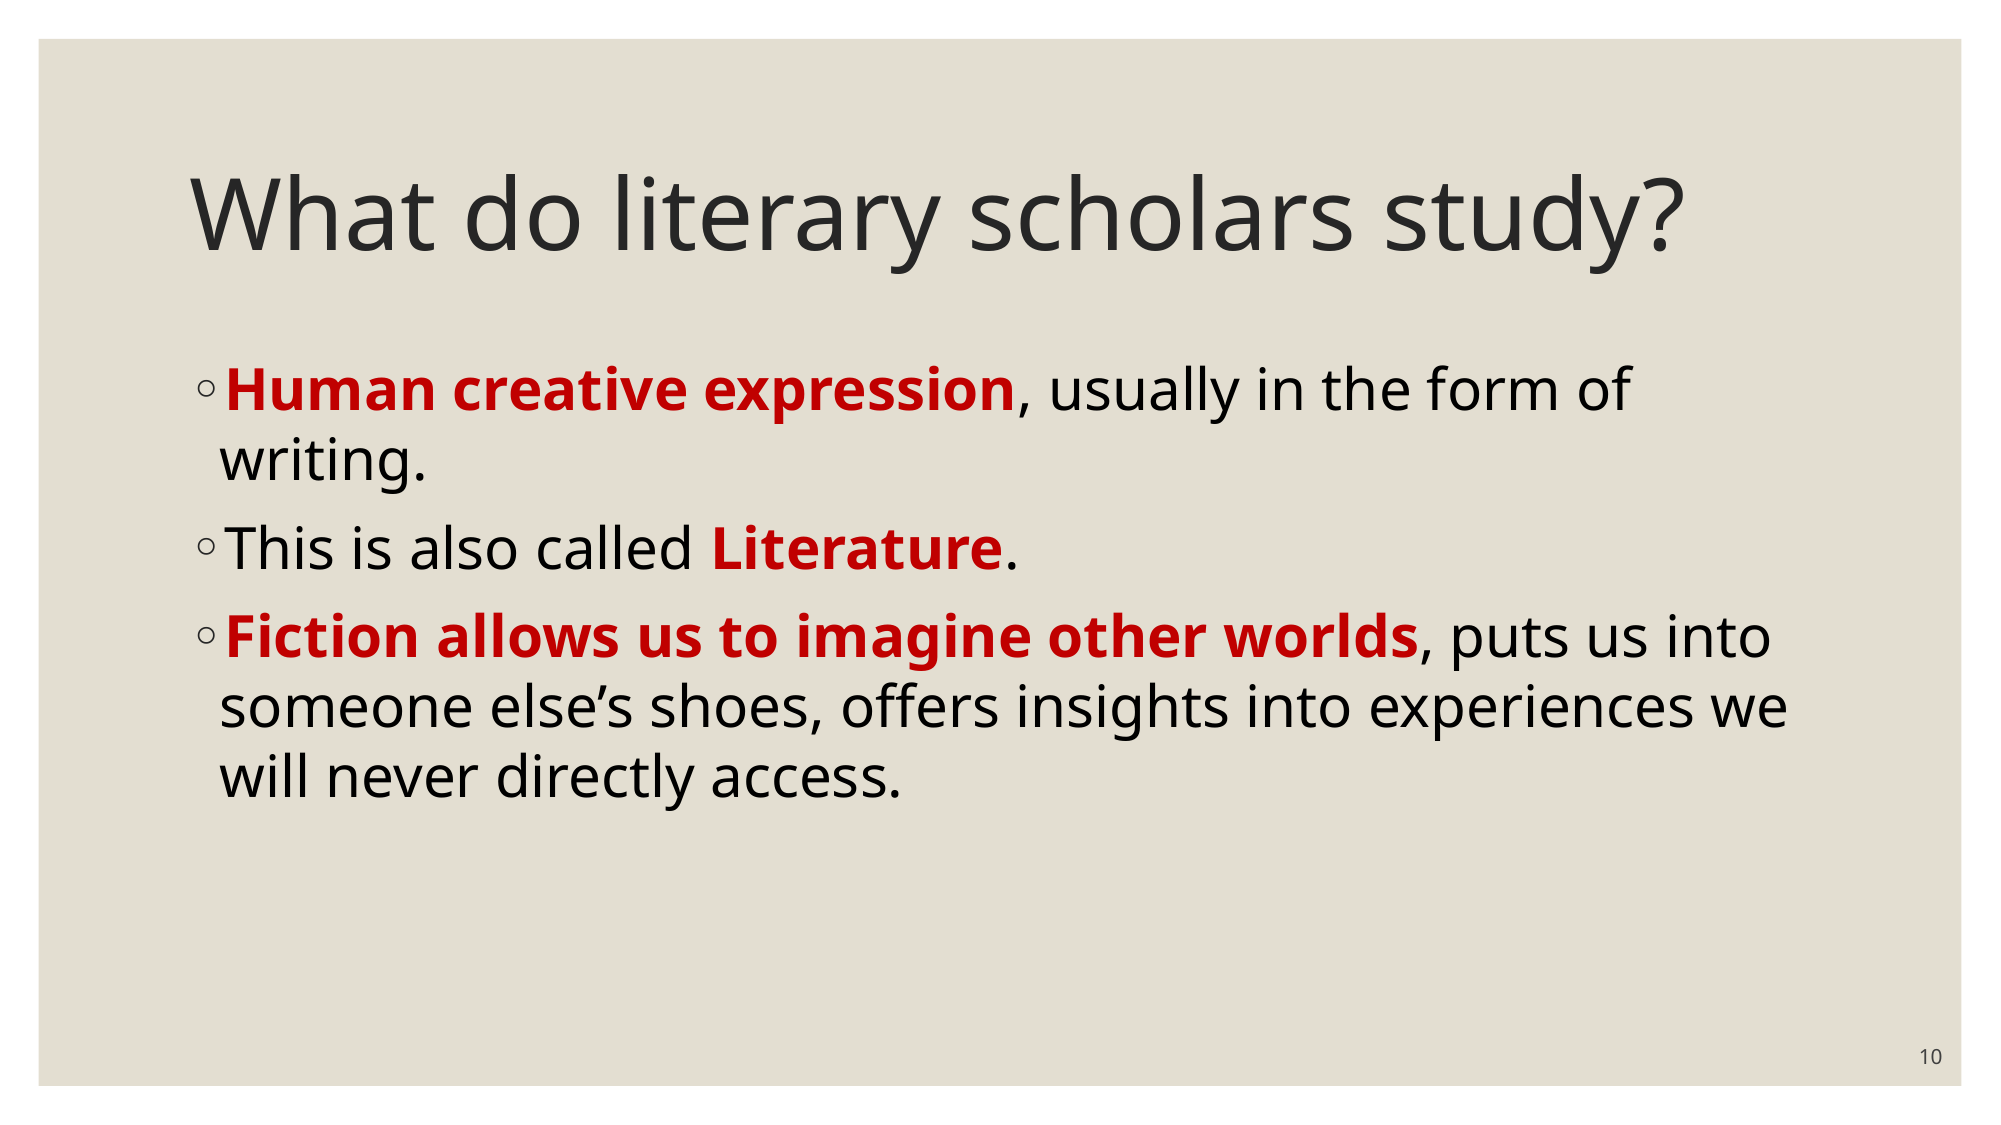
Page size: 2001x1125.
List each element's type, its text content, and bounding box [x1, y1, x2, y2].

list Human creative expression, usually in the form of writing. This is also called Literature. Fiction allows us to imagine other worlds, puts us into someone else’s shoes, offers insights into experiences we will never directly access. [174, 345, 1825, 990]
slide_number 10 [1717, 1034, 1958, 1080]
title What do literary scholars study? [174, 105, 1825, 331]
